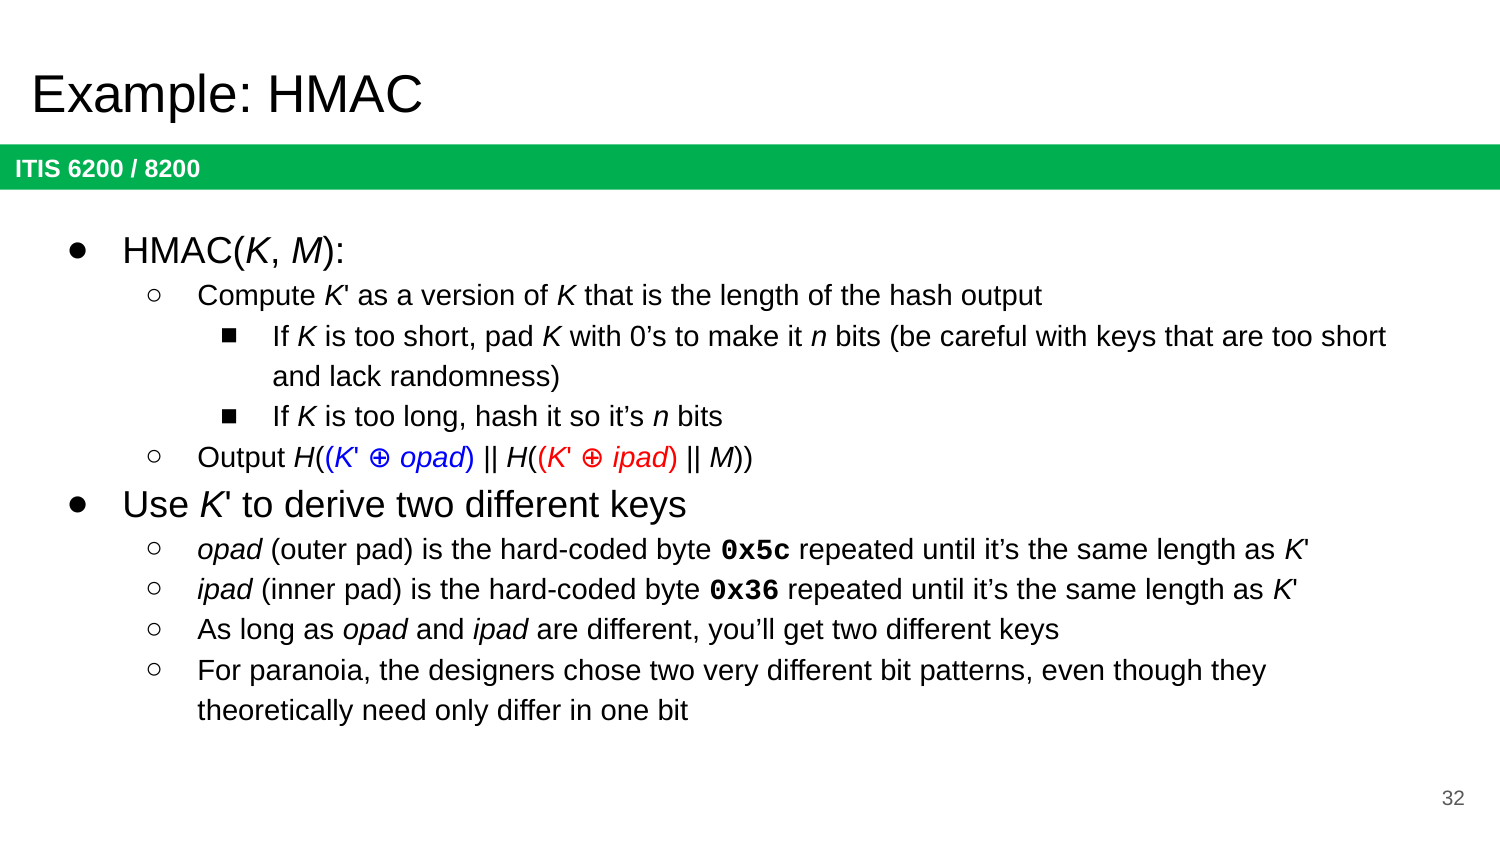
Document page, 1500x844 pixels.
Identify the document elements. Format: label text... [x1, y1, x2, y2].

list HMAC(K, M): Compute K' as a version of K that is the length of the hash output If K is too short, pad K with 0’s to make it n bits (be careful with keys that are too short and lack randomness) If K is too long, hash it so it’s n bits Output H((K' ⊕ opad) || H((K' ⊕ ipad) || M)) Use K' to derive two different keys opad (outer pad) is the hard-coded byte 0x5c repeated until it’s the same length as K' ipad (inner pad) is the hard-coded byte 0x36 repeated until it’s the same length as K' As long as opad and ipad are different, you’ll get two different keys For paranoia, the designers chose two very different bit patterns, even though they theoretically need only differ in one bit [32, 204, 1431, 804]
slide_number 32 [1389, 764, 1480, 830]
title Example: HMAC [16, 44, 1415, 139]
